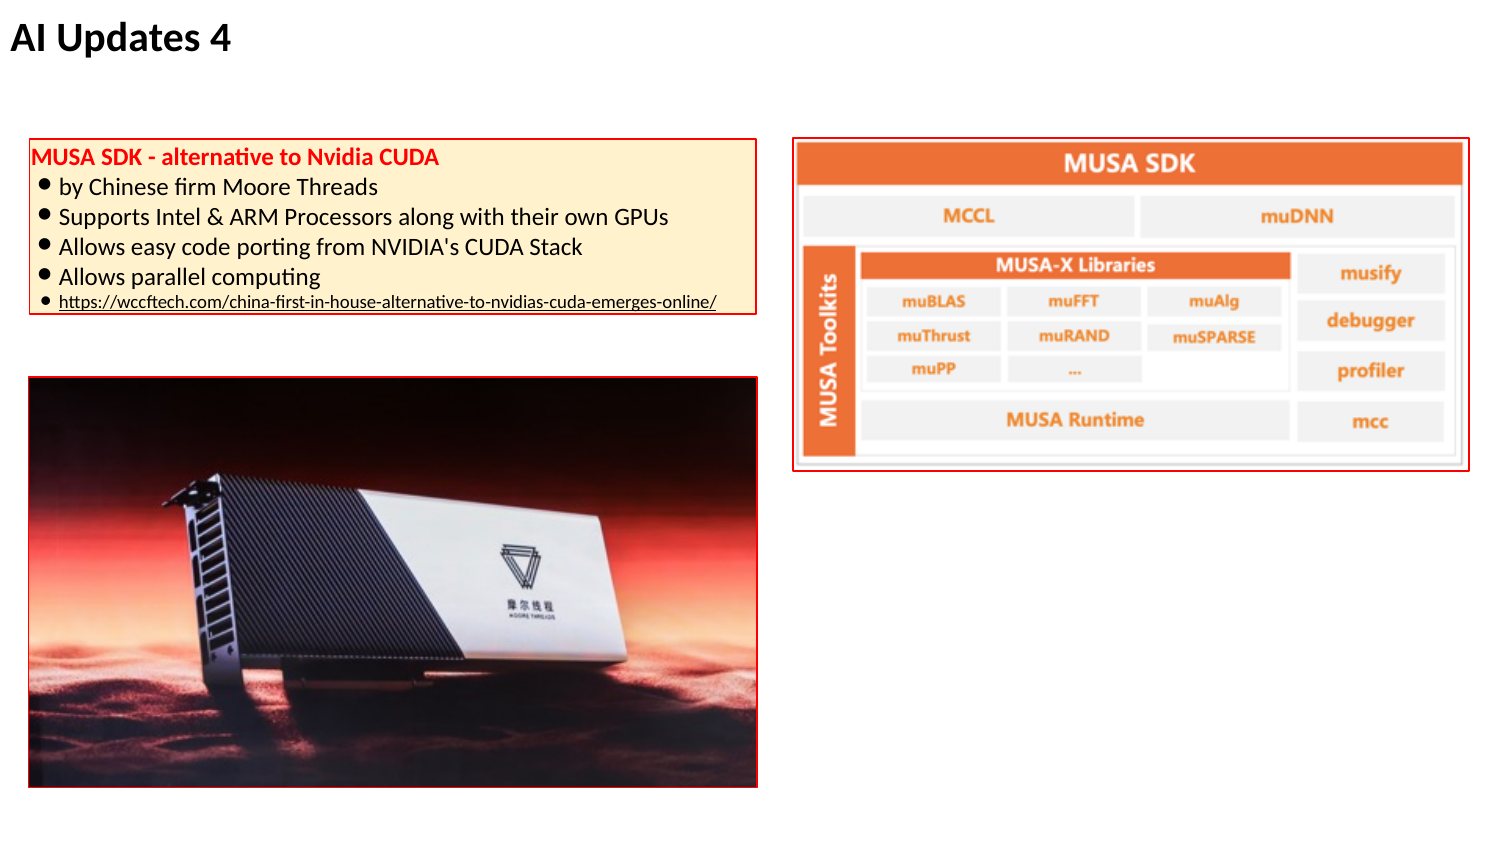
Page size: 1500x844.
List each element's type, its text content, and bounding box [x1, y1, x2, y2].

picture [793, 138, 1469, 471]
picture [29, 377, 757, 787]
text_box MUSA SDK - alternative to Nvidia CUDA by Chinese firm Moore Threads Supports Intel & ARM Processors along with their own GPUs Allows easy code porting from NVIDIA's CUDA Stack Allows parallel computing https://wccftech.com/china-first-in-house-alternative-to-nvidias-cuda-emerges-online/ [29, 138, 757, 315]
text_box AI Updates 4 [8, 8, 271, 62]
